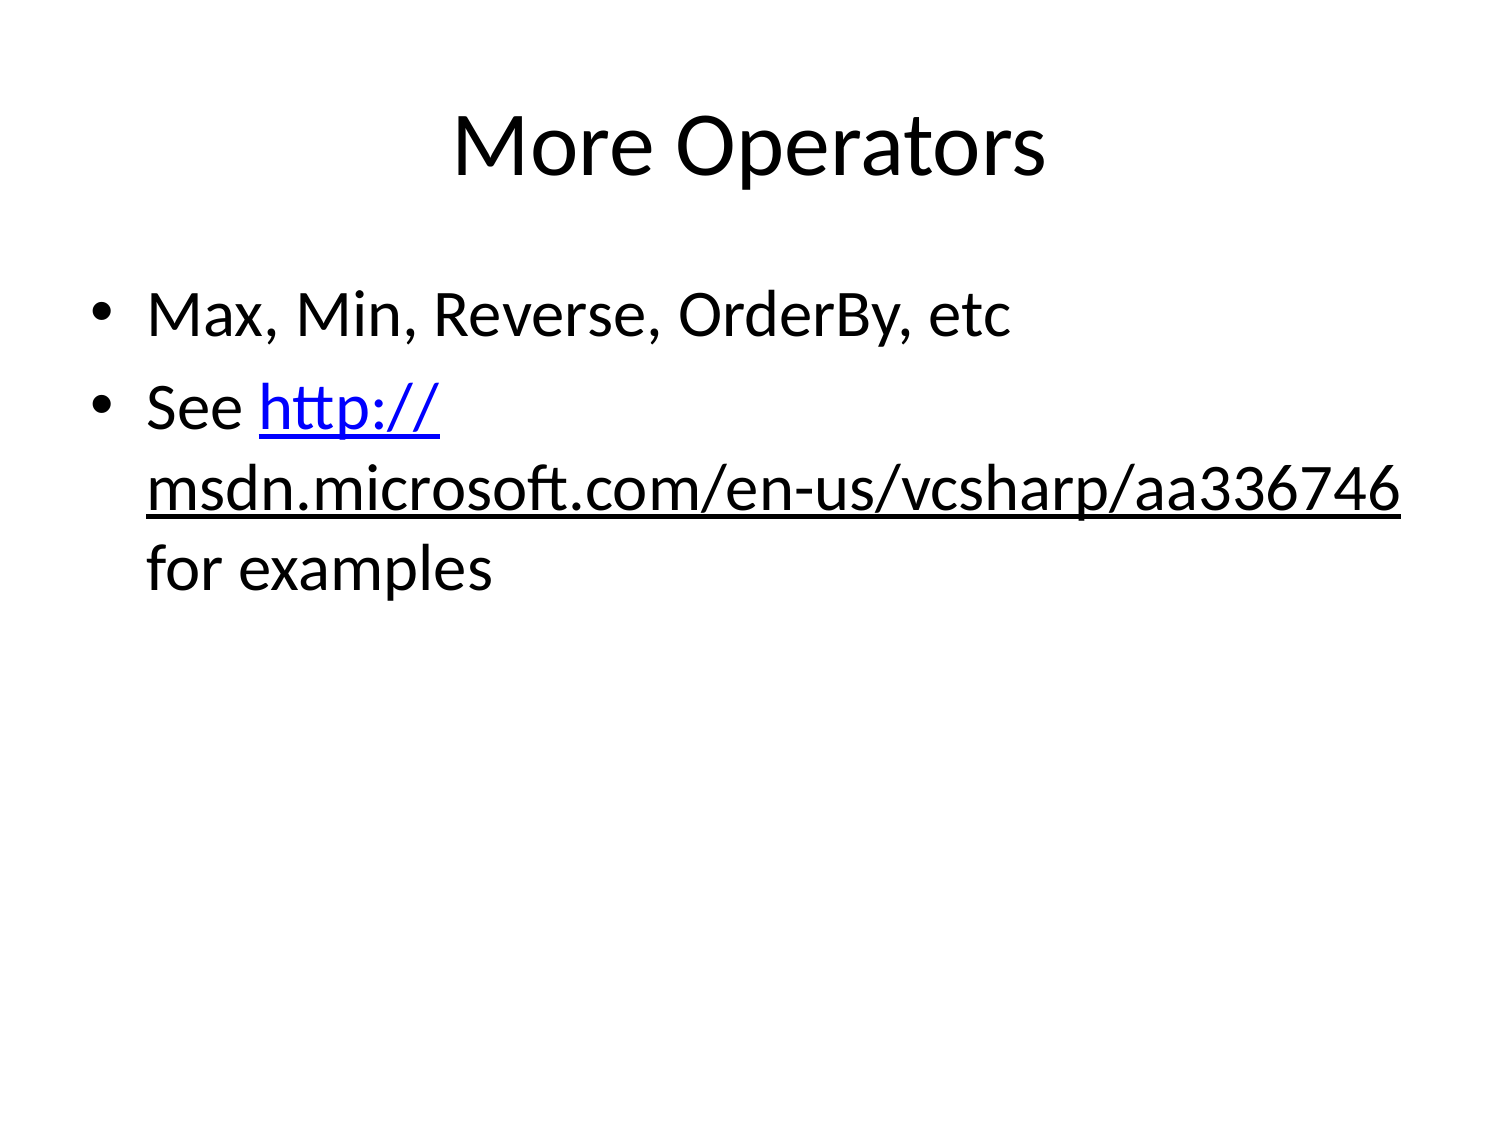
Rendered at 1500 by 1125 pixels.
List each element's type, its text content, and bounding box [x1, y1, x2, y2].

title More Operators [75, 45, 1425, 233]
list Max, Min, Reverse, OrderBy, etc See http://msdn.microsoft.com/en-us/vcsharp/aa336746 for examples [75, 262, 1425, 1005]
